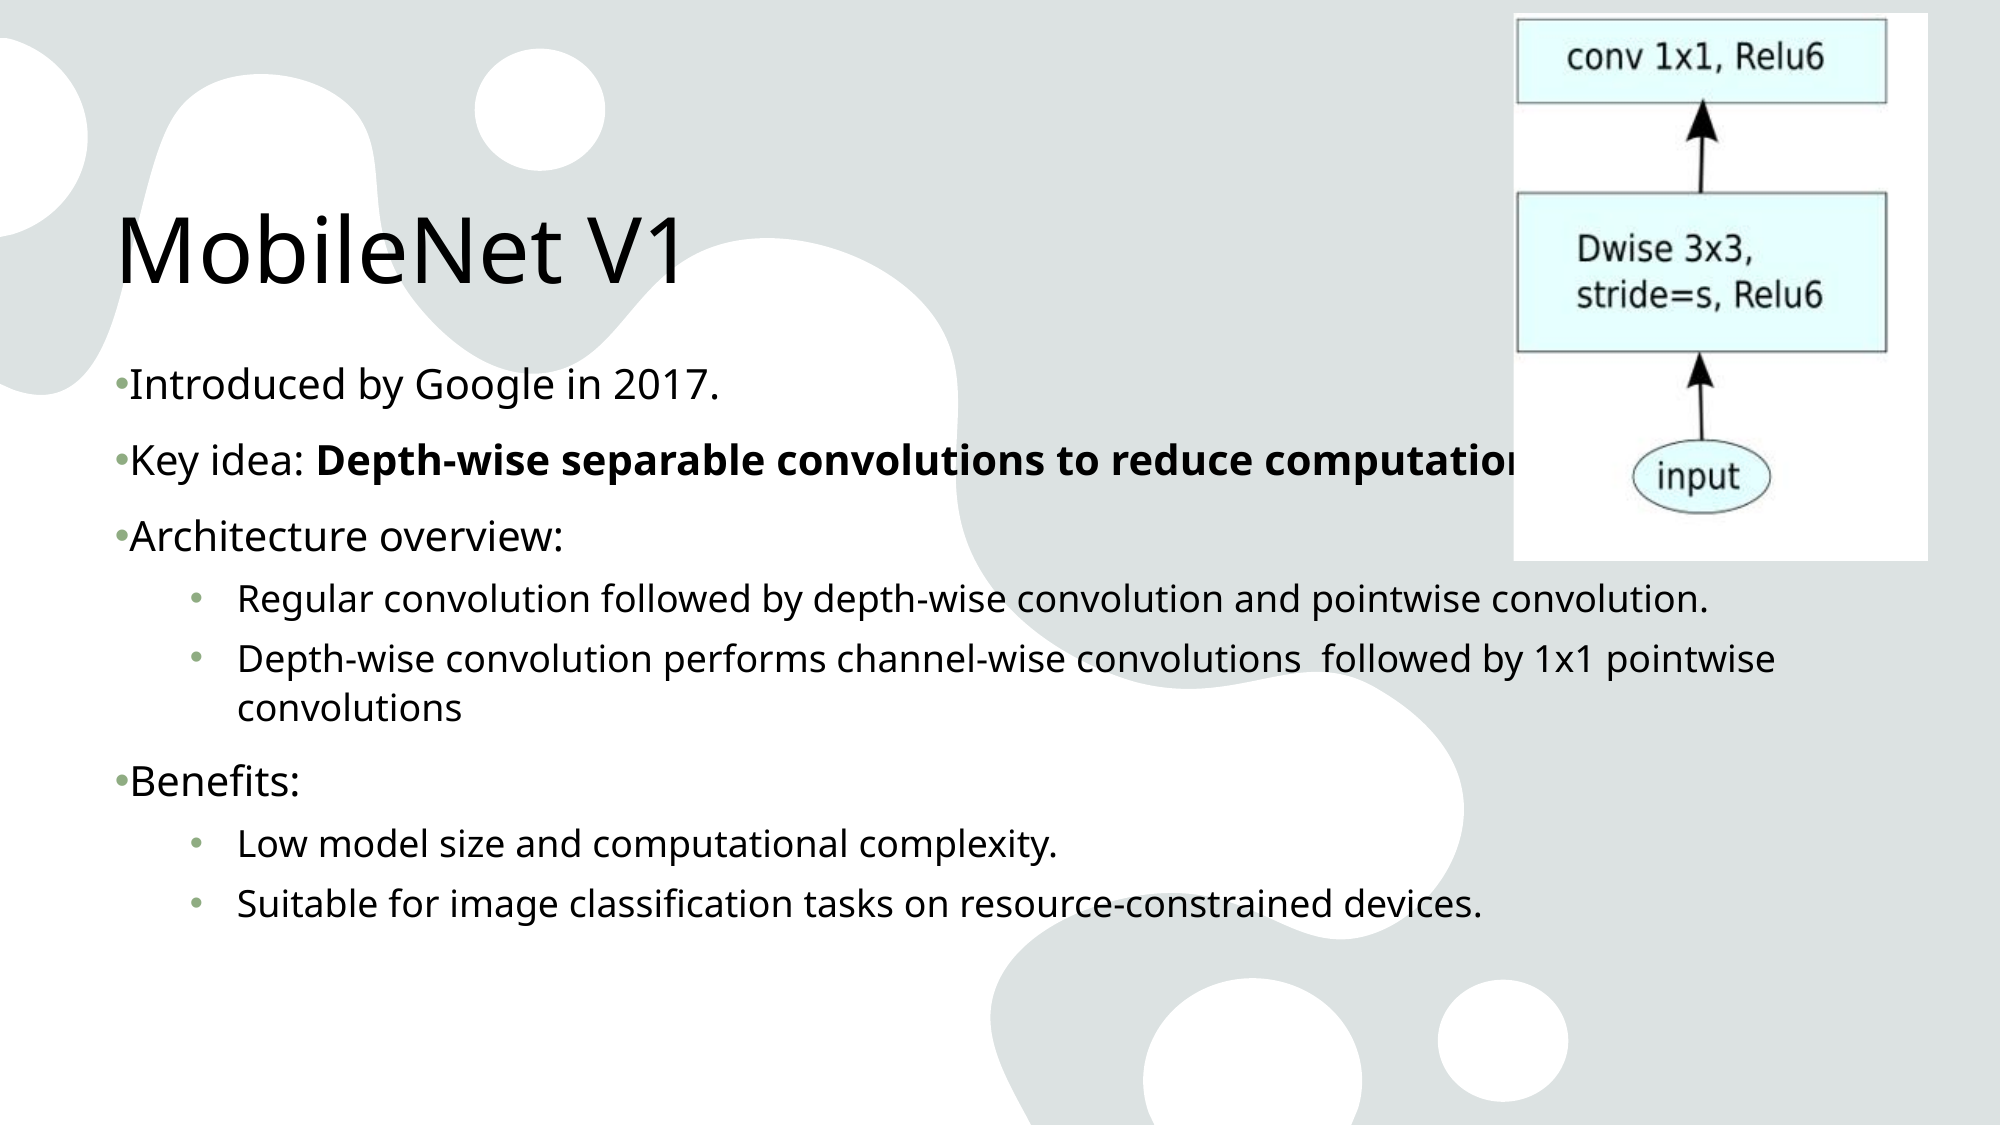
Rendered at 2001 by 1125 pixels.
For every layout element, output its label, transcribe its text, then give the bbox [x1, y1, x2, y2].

picture [1513, 13, 1928, 561]
list Introduced by Google in 2017. Key idea: Depth-wise separable convolutions to reduce computation. Architecture overview: Regular convolution followed by depth-wise convolution and pointwise convolution. Depth-wise convolution performs channel-wise convolutions followed by 1x1 pointwise convolutions Benefits: Low model size and computational complexity. Suitable for image classification tasks on resource-constrained devices. [99, 345, 1900, 1008]
title MobileNet V1 [99, 91, 1513, 309]
